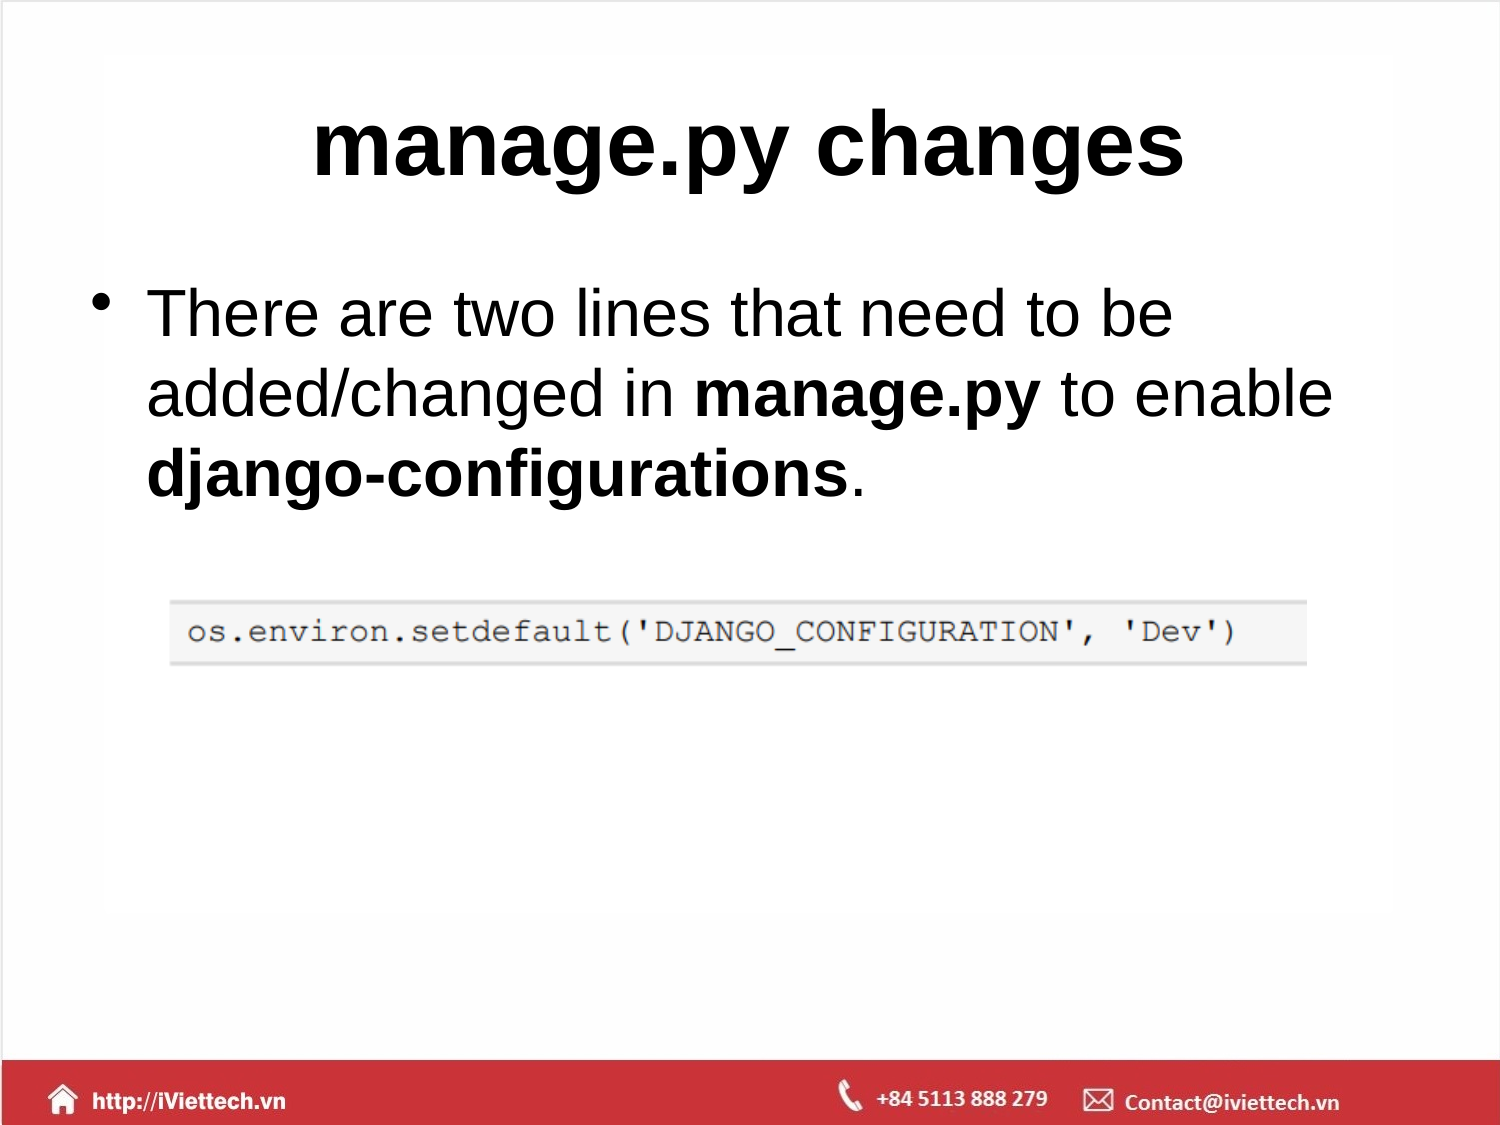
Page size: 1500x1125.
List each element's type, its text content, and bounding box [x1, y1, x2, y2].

picture [0, 0, 1500, 1125]
list There are two lines that need to be added/changed in manage.py to enable django-configurations. [74, 262, 1426, 1006]
title manage.py changes [74, 44, 1426, 233]
